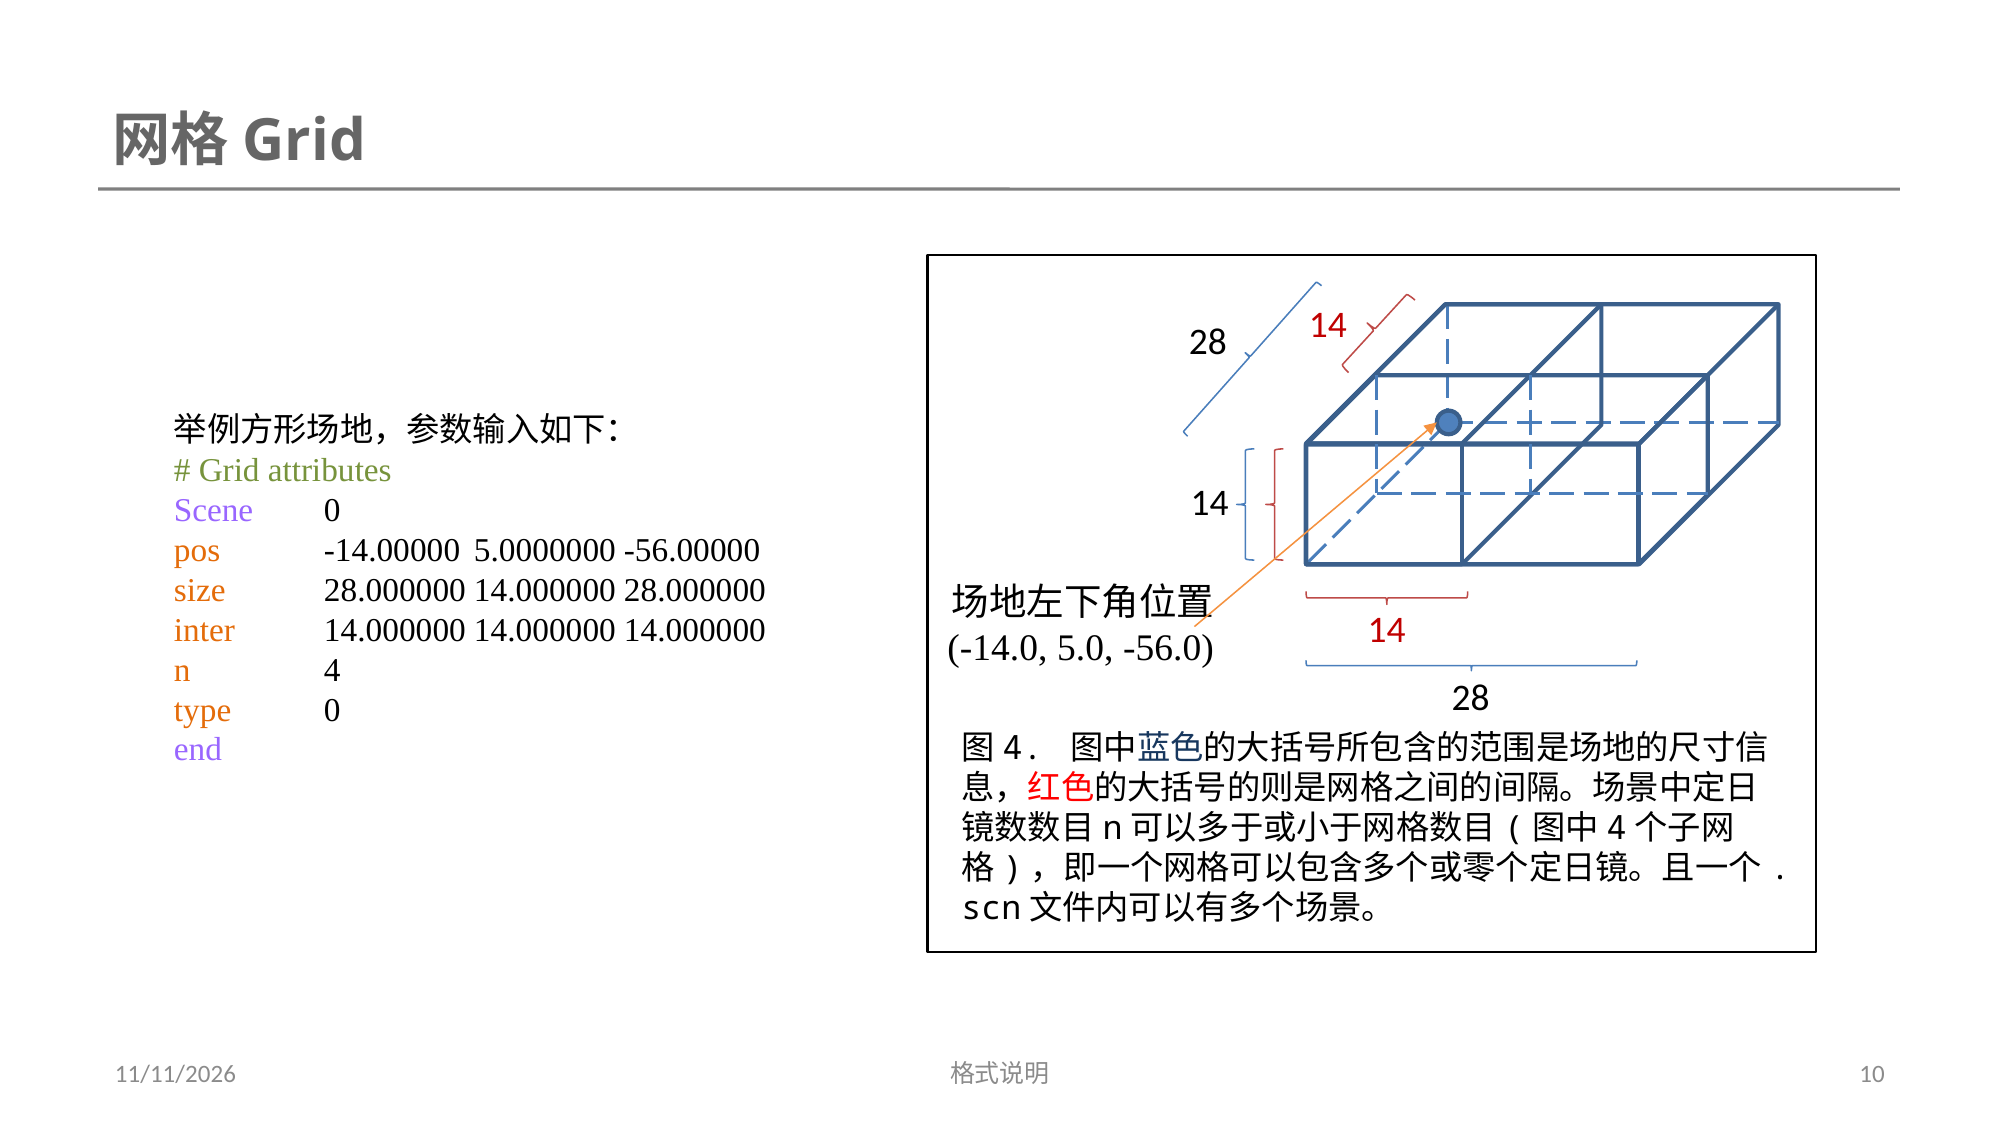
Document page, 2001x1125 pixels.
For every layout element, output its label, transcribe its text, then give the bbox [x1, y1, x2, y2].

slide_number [99, 1042, 567, 1103]
text_box 举例方形场地，参数输入如下： # Grid attributes Scene 0 pos -14.00000 5.0000000 -56.00000 size 28.000000 14.000000 28.000000 inter 14.000000 14.000000 14.000000 n 4 type 0 end [159, 400, 911, 775]
slide_number 10 [1433, 1042, 1900, 1103]
list 网格Grid [97, 94, 701, 190]
footer 格式说明 [683, 1042, 1317, 1103]
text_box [916, 255, 1816, 953]
